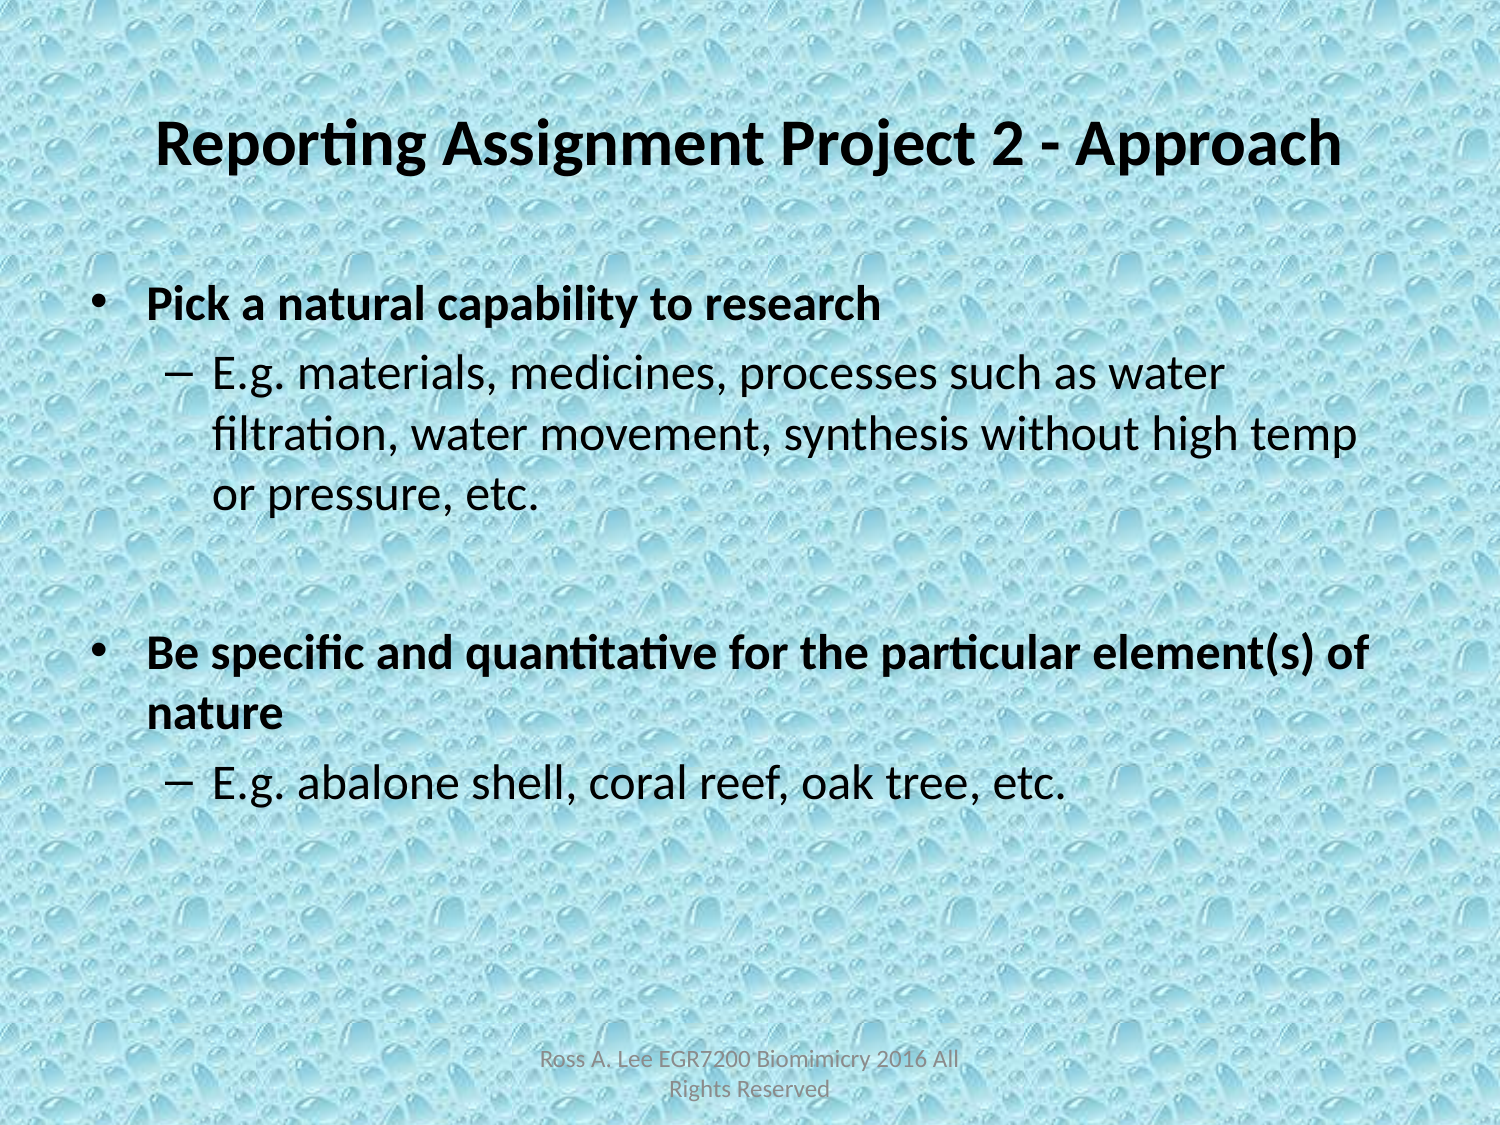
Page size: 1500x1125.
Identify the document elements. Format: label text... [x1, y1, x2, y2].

title Reporting Assignment Project 2 - Approach [75, 45, 1425, 233]
footer Ross A. Lee EGR7200 Biomimicry 2016 All Rights Reserved [512, 1042, 988, 1103]
list Pick a natural capability to research E.g. materials, medicines, processes such as water filtration, water movement, synthesis without high temp or pressure, etc. Be specific and quantitative for the particular element(s) of nature E.g. abalone shell, coral reef, oak tree, etc. [75, 262, 1425, 1005]
picture [0, 0, 1500, 1125]
